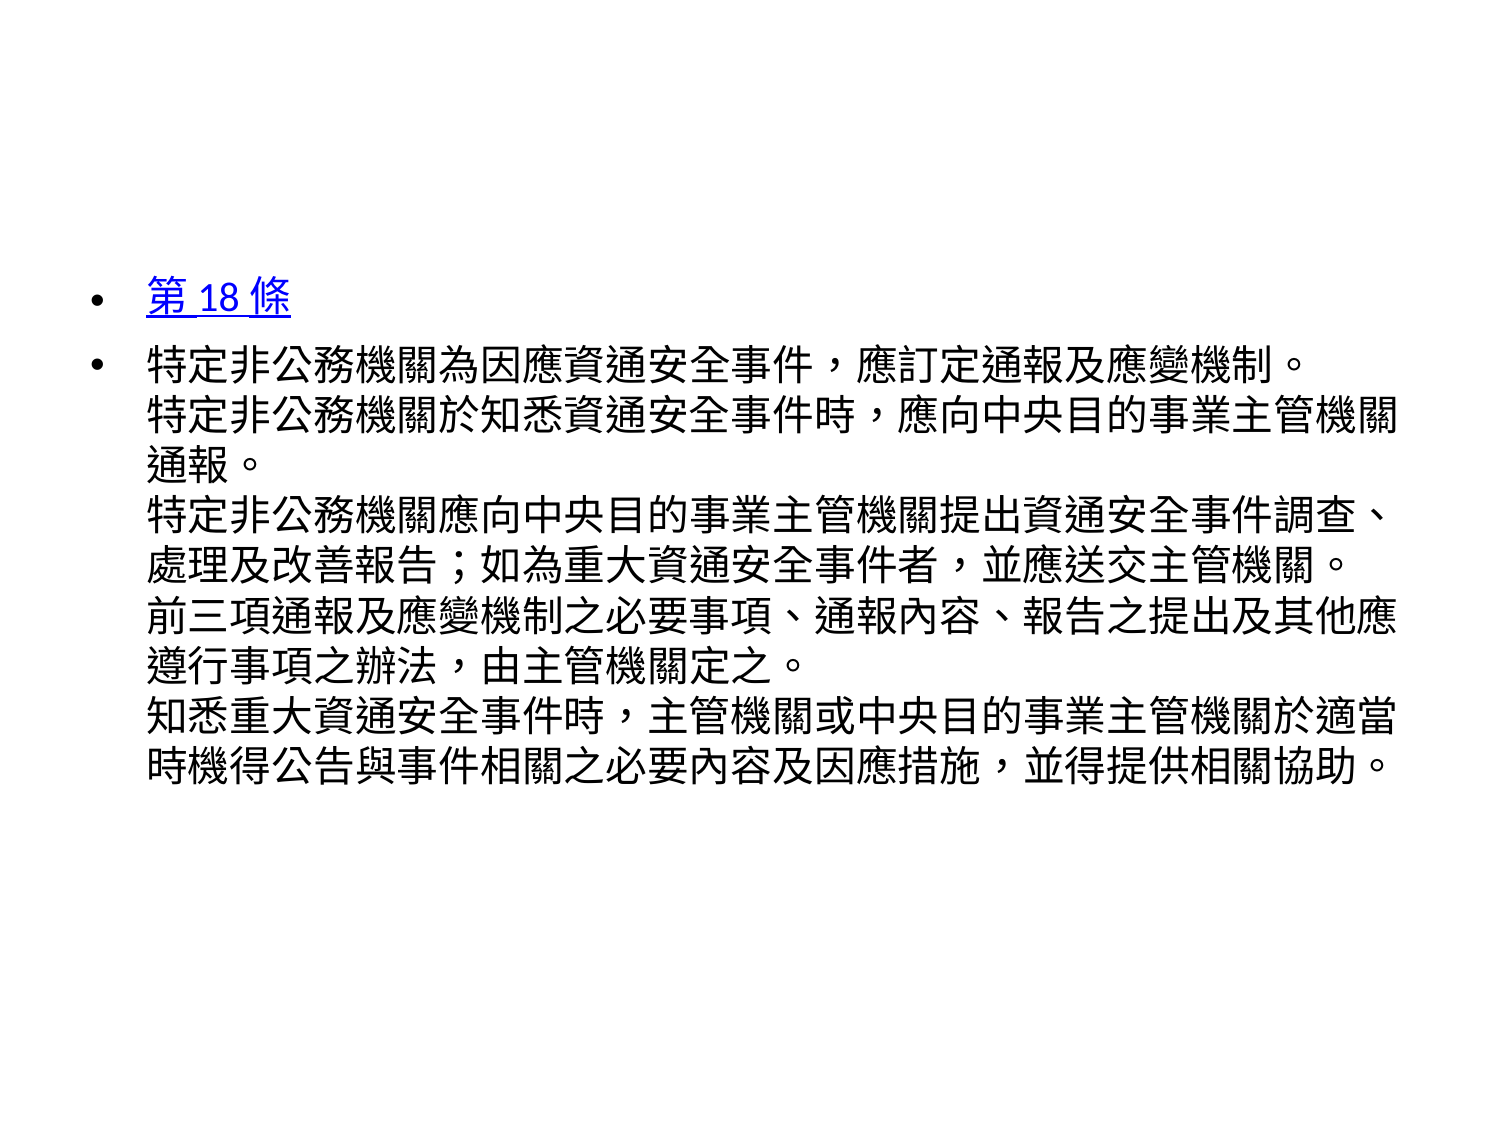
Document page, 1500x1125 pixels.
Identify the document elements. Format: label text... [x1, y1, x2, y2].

list 第 18 條 特定非公務機關為因應資通安全事件，應訂定通報及應變機制。 特定非公務機關於知悉資通安全事件時，應向中央目的事業主管機關通報。 特定非公務機關應向中央目的事業主管機關提出資通安全事件調查、處理及改善報告；如為重大資通安全事件者，並應送交主管機關。 前三項通報及應變機制之必要事項、通報內容、報告之提出及其他應遵行事項之辦法，由主管機關定之。 知悉重大資通安全事件時，主管機關或中央目的事業主管機關於適當時機得公告與事件相關之必要內容及因應措施，並得提供相關協助。 [75, 262, 1425, 1005]
